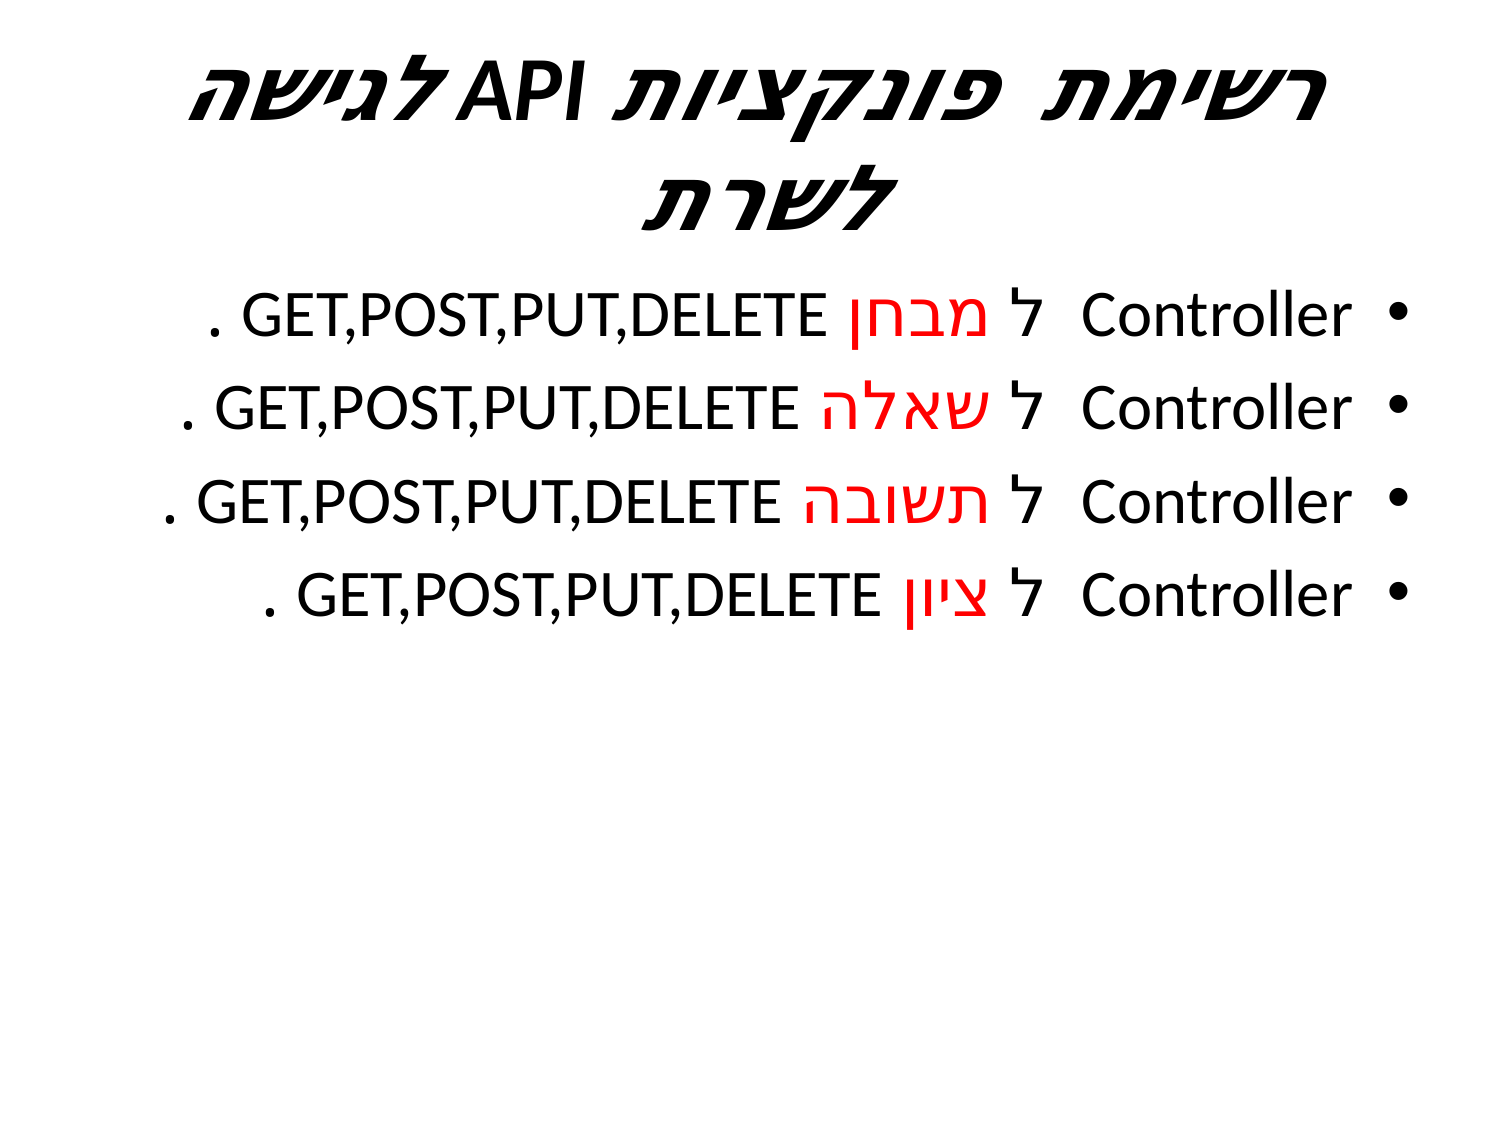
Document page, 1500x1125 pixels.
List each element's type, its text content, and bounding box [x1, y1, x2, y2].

title רשימת פונקציות API לגישה לשרת [75, 45, 1425, 233]
list Controller ל מבחן GET,POST,PUT,DELETE . Controller ל שאלה GET,POST,PUT,DELETE . Controller ל תשובה GET,POST,PUT,DELETE . Controller ל ציון GET,POST,PUT,DELETE . [75, 262, 1425, 1005]
